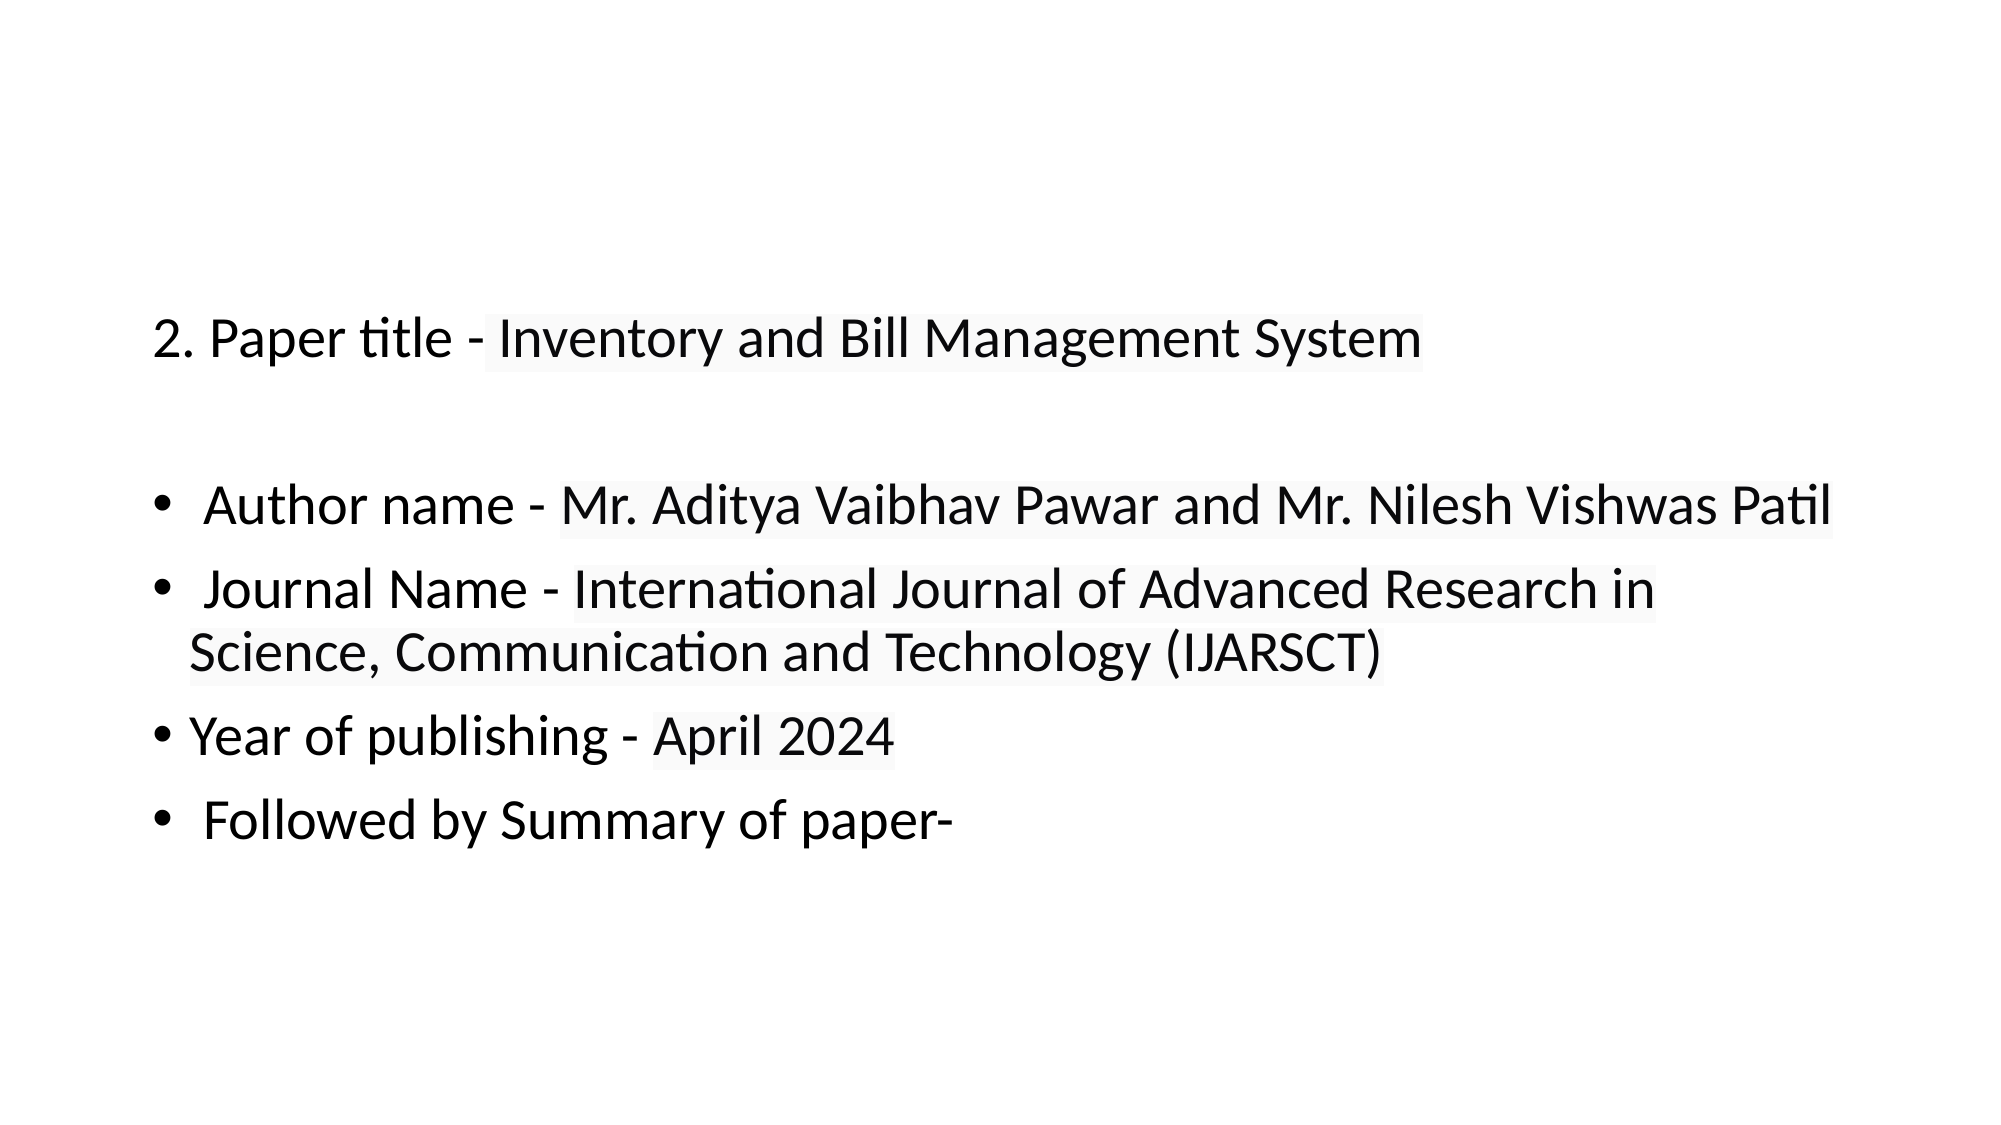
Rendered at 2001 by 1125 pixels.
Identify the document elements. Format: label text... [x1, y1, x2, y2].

list 2. Paper title - Inventory and Bill Management System Author name - Mr. Aditya Vaibhav Pawar and Mr. Nilesh Vishwas Patil Journal Name - International Journal of Advanced Research in Science, Communication and Technology (IJARSCT) Year of publishing - April 2024 Followed by Summary of paper- [137, 299, 1863, 1014]
